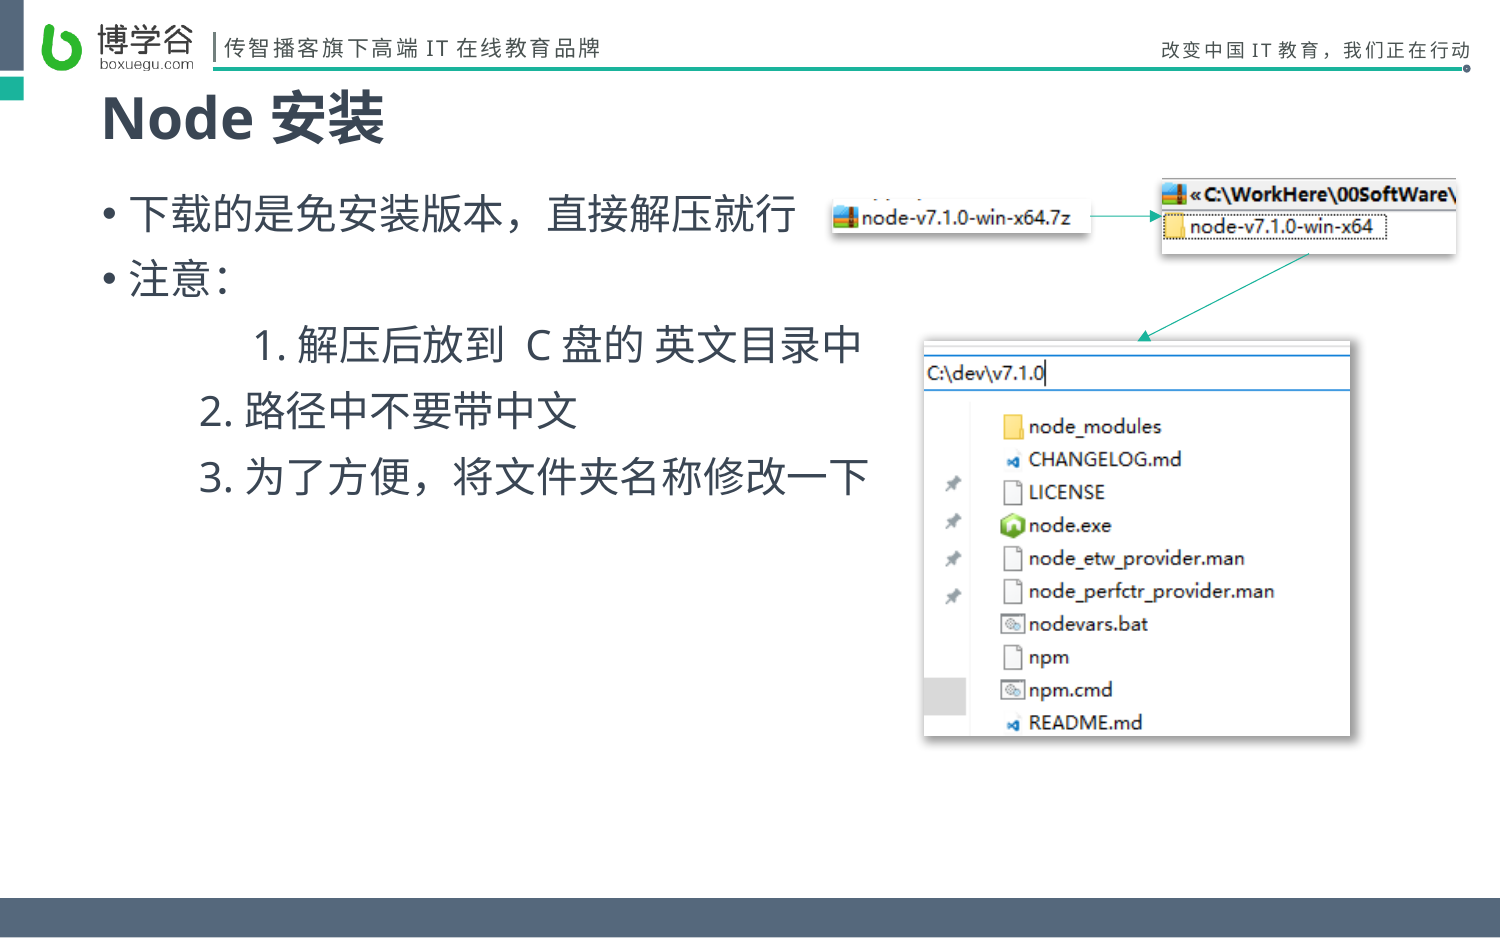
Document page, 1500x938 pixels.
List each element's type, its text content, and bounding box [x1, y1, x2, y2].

picture [1162, 178, 1456, 254]
picture [924, 341, 1350, 736]
list 下载的是免安装版本，直接解压就行 注意： 1.解压后放到 C盘的 英文目录中 2.路径中不要带中文 3.为了方便，将文件夹名称修改一下 [1310, 264, 1415, 567]
title Node安装 [85, 74, 1415, 166]
picture [41, 23, 193, 71]
picture [832, 199, 1091, 233]
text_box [1137, 253, 1310, 342]
list 下载的是免安装版本，直接解压就行 注意： 1.解压后放到 C盘的 英文目录中 2.路径中不要带中文 3.为了方便，将文件夹名称修改一下 [85, 180, 1159, 567]
